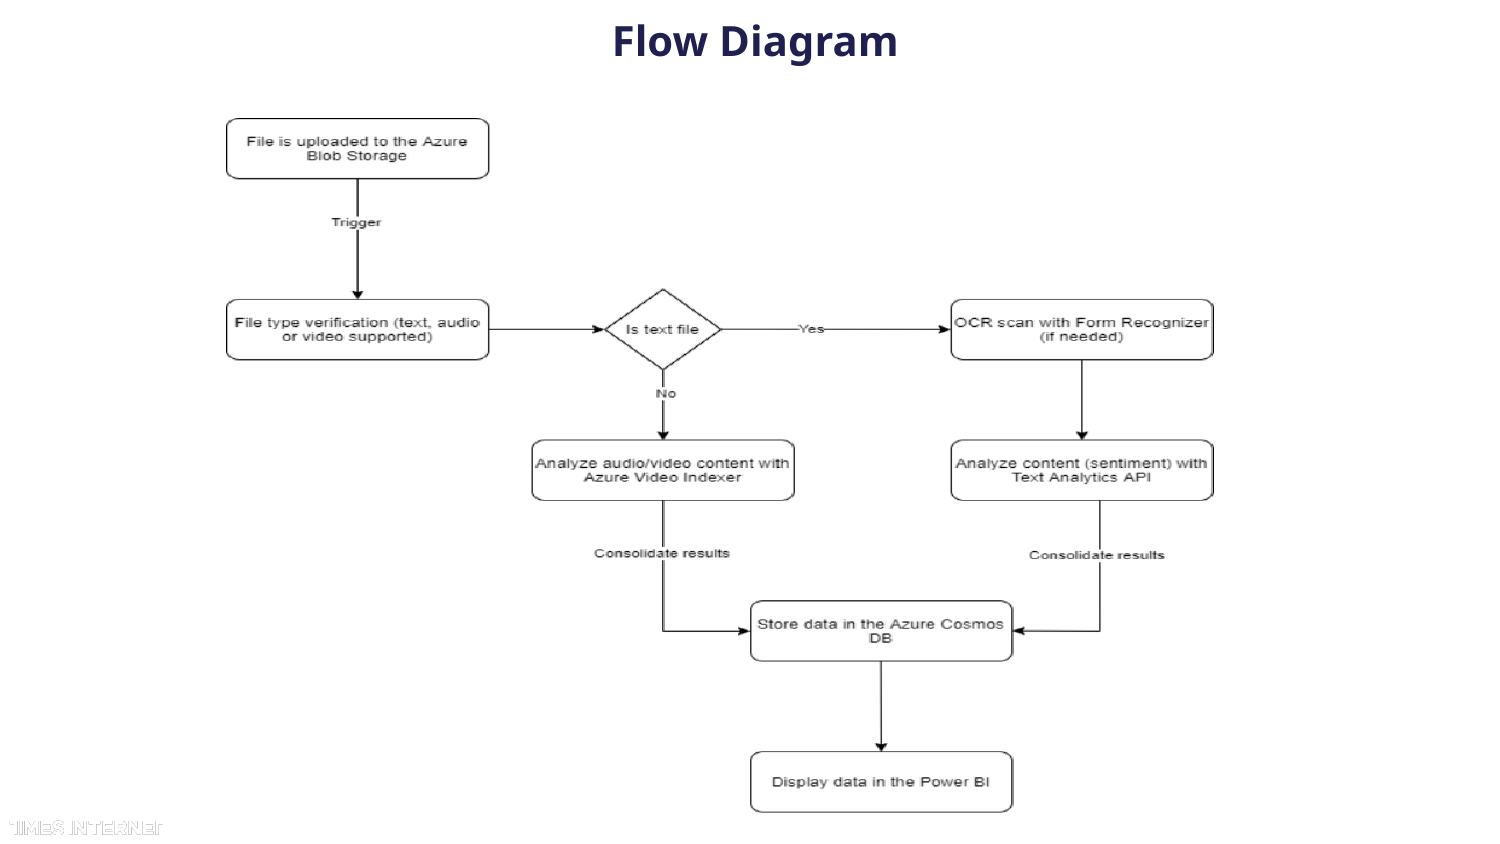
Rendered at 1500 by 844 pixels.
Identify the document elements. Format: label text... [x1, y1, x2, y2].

picture [208, 107, 1234, 821]
text_box Flow Diagram [0, 0, 1500, 80]
picture [8, 818, 164, 837]
